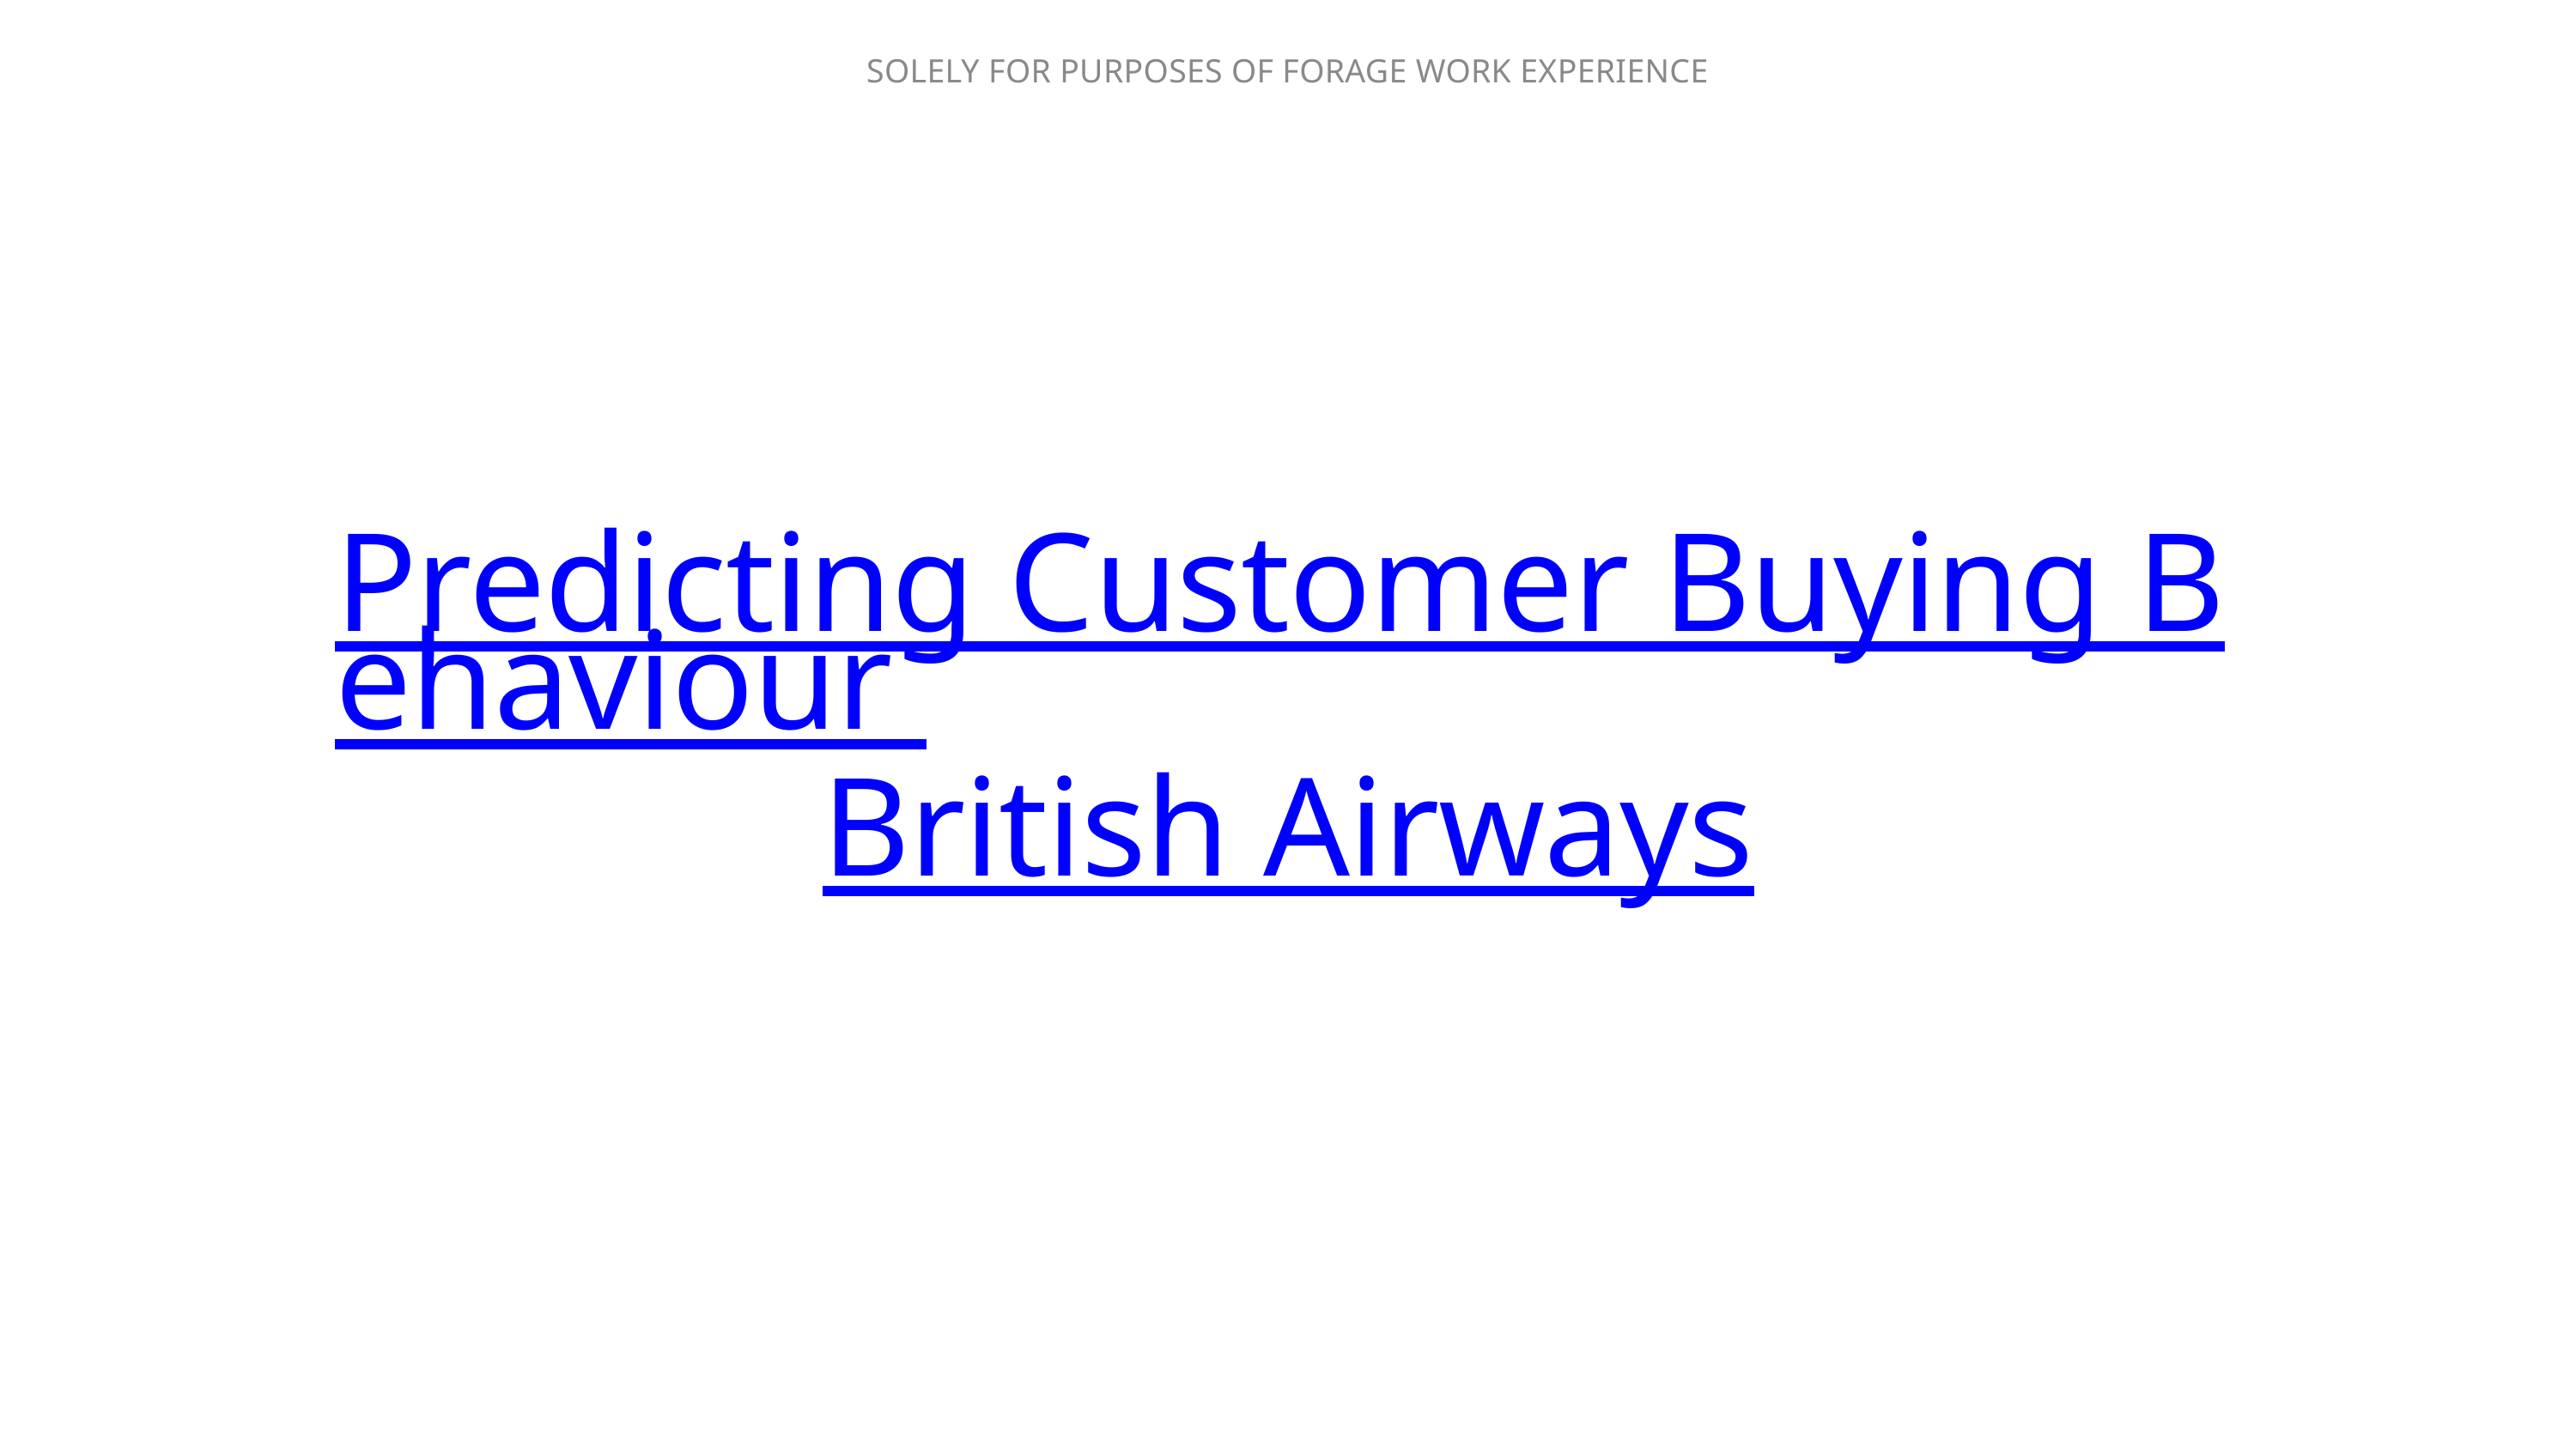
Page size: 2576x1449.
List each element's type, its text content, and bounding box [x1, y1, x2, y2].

text_box Predicting Customer Buying Behaviour British Airways [334, 533, 2241, 828]
text_box SOLELY FOR PURPOSES OF FORAGE WORK EXPERIENCE [866, 50, 1710, 89]
